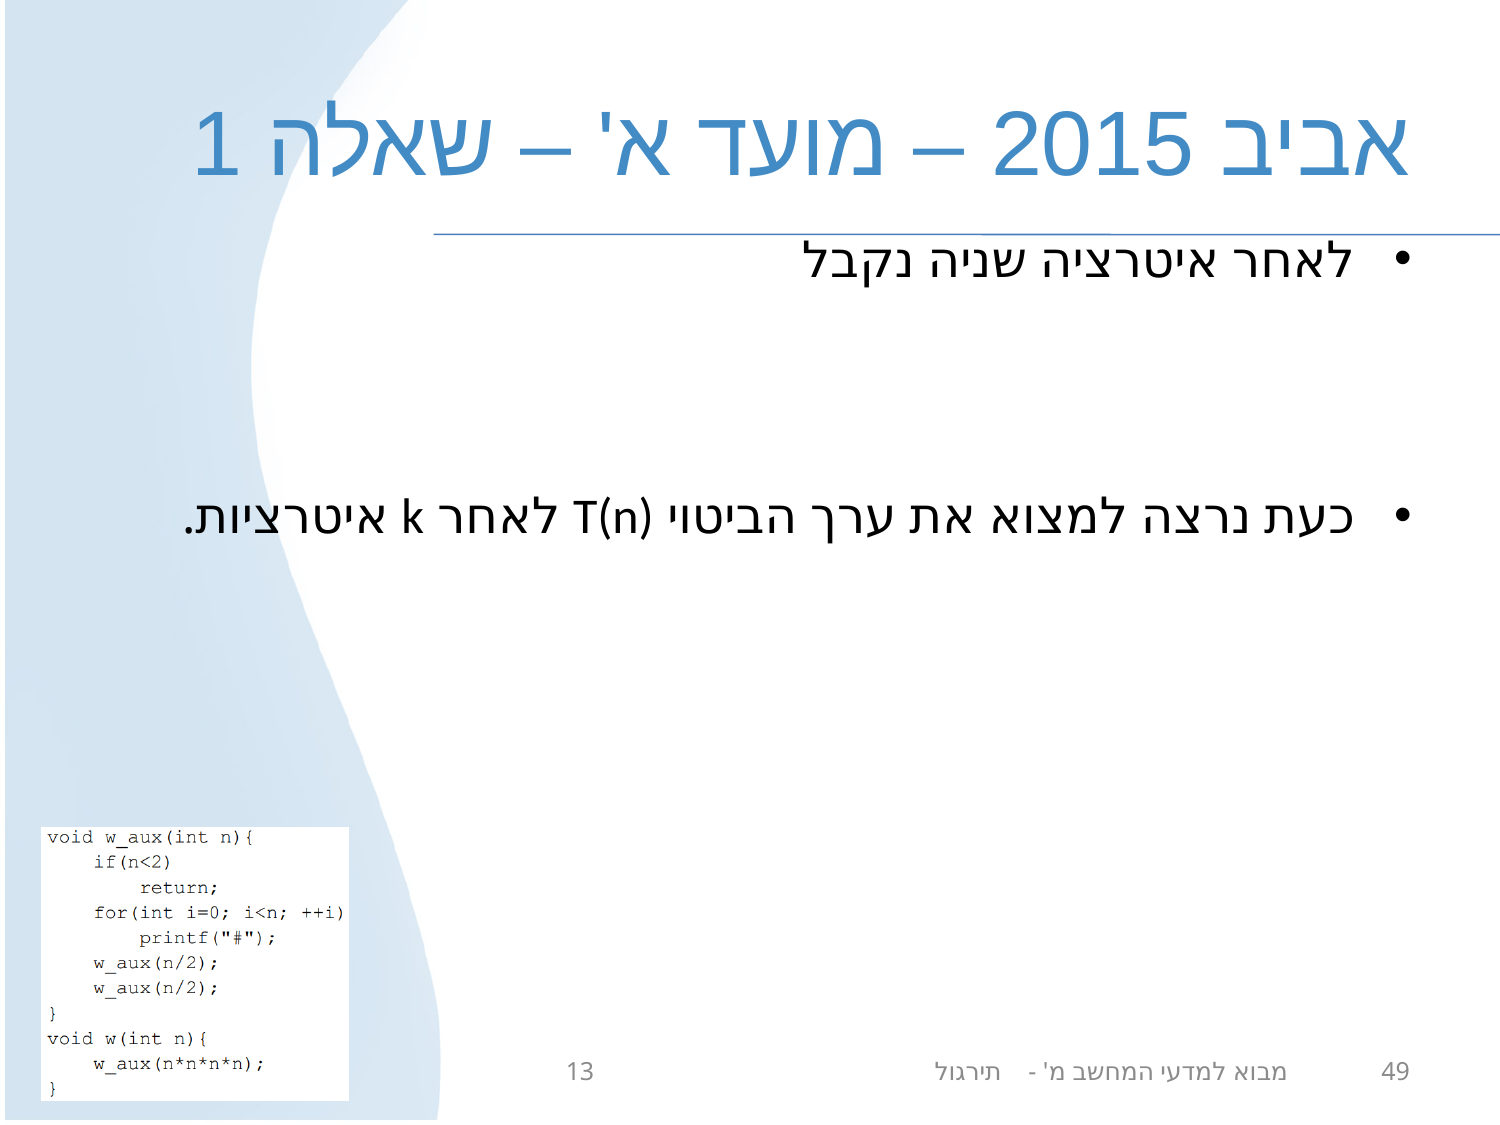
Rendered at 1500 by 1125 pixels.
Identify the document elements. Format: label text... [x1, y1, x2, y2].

footer מבוא למדעי המחשב מ' - תירגול 13 [512, 1042, 988, 1103]
slide_number 49 [1074, 1042, 1425, 1103]
title אביב 2015 – מועד א' – שאלה 1 [74, 44, 1426, 233]
picture [0, 0, 1500, 1125]
